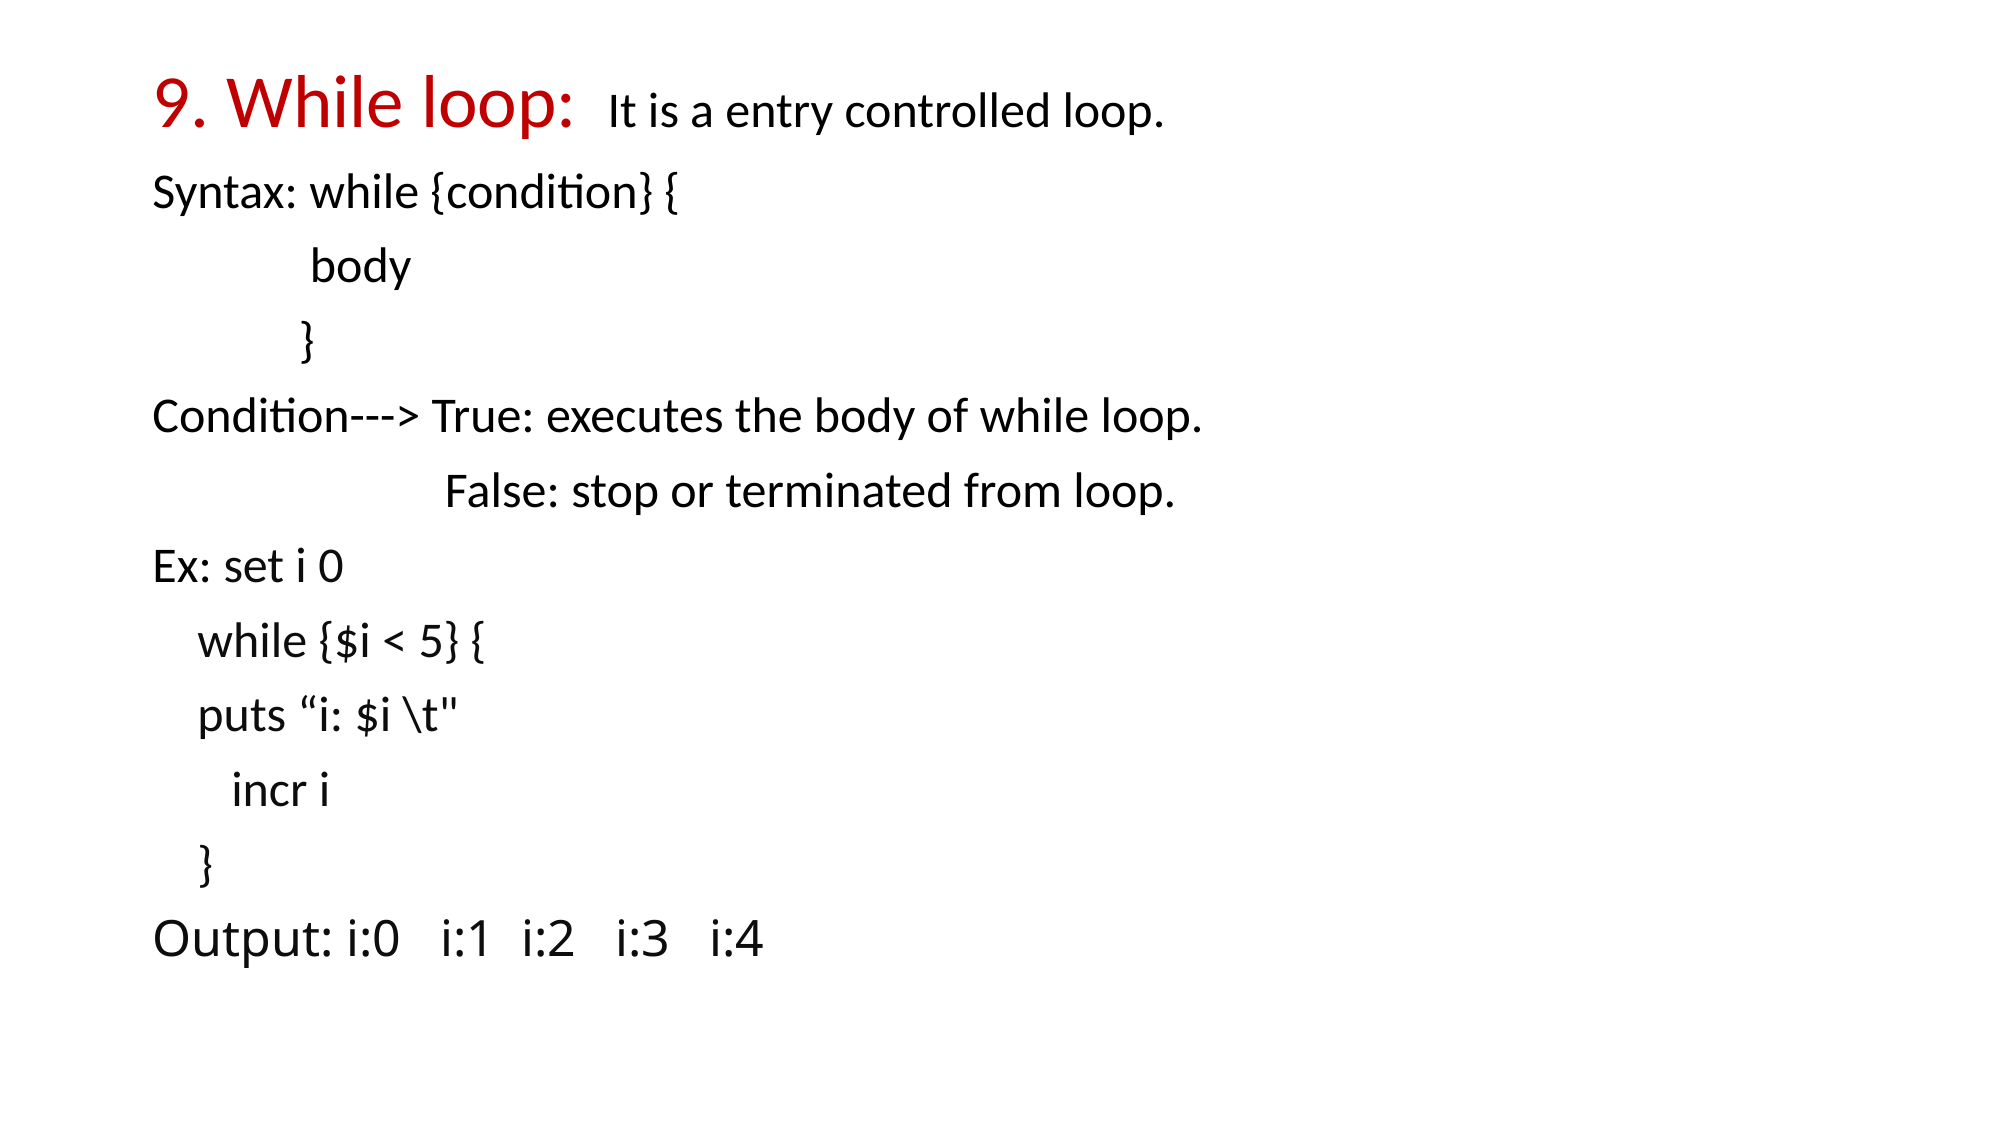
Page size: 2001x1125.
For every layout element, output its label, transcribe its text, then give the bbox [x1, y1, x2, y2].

list 9. While loop: It is a entry controlled loop. Syntax: while {condition} { body } Condition---> True: executes the body of while loop. False: stop or terminated from loop. Ex: set i 0 while {$i < 5} { puts “i: $i \t" incr i } Output: i:0 i:1 i:2 i:3 i:4 [137, 55, 1863, 1014]
